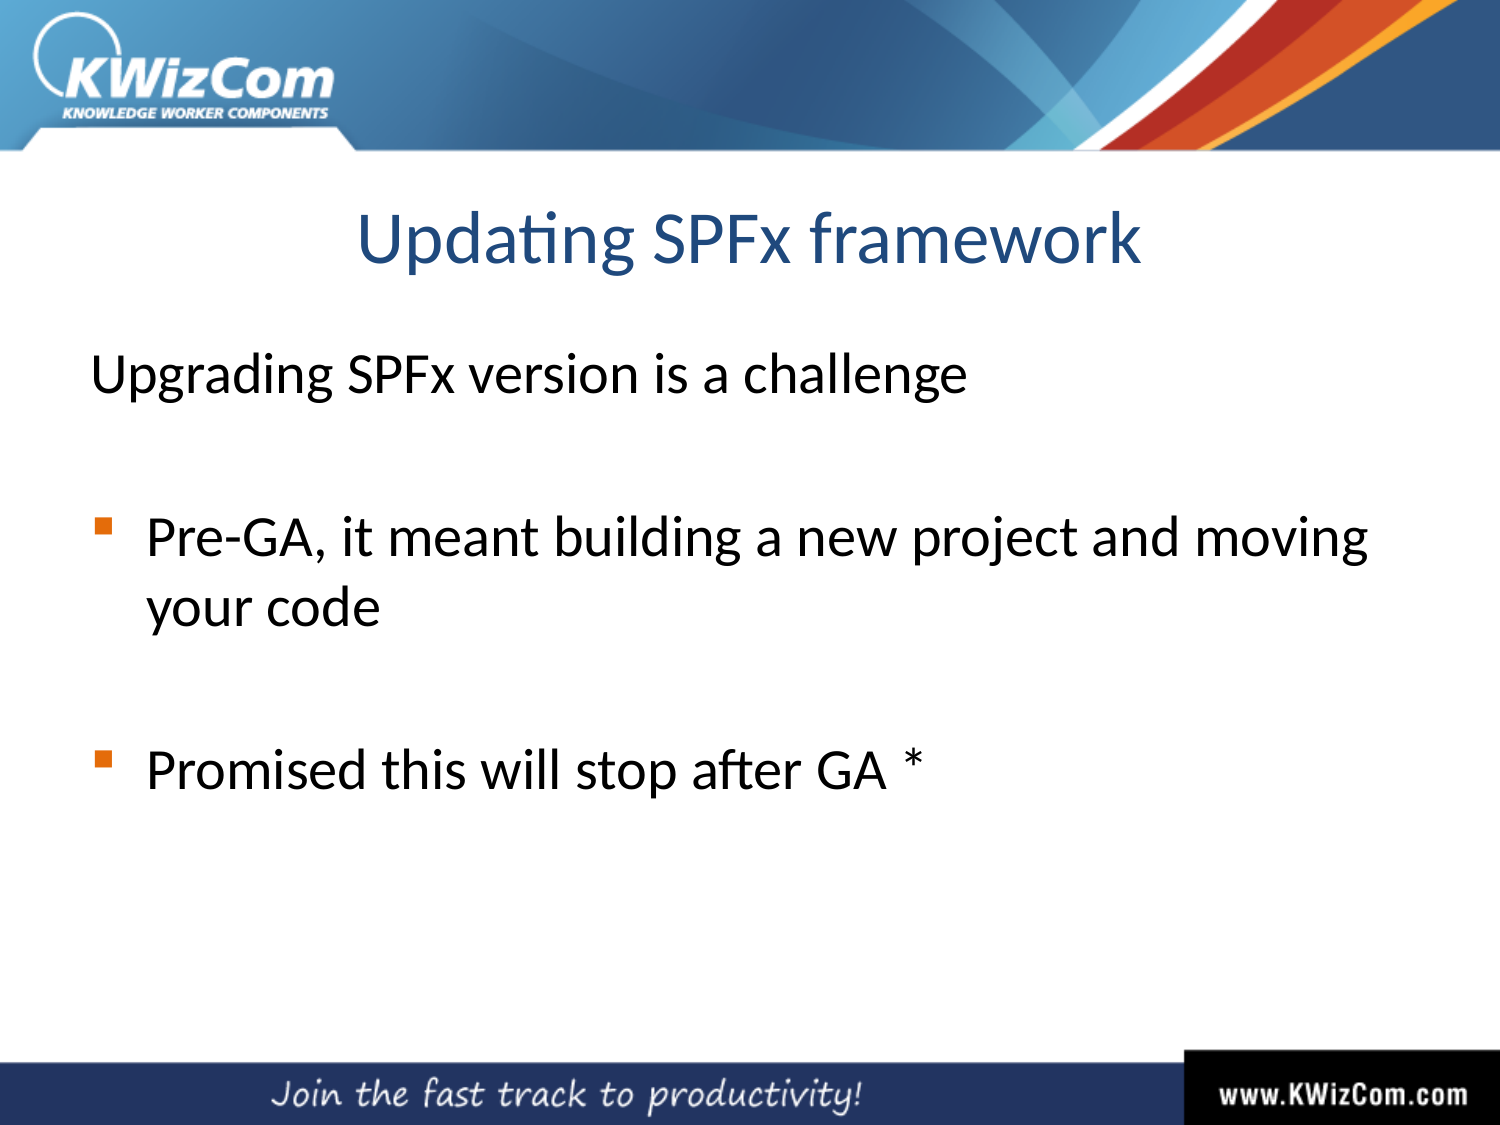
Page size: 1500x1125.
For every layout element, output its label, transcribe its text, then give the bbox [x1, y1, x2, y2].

picture [0, 0, 1500, 1125]
title Updating SPFx framework [75, 152, 1425, 315]
list Upgrading SPFx version is a challenge Pre-GA, it meant building a new project and moving your code Promised this will stop after GA * [75, 328, 1425, 1005]
